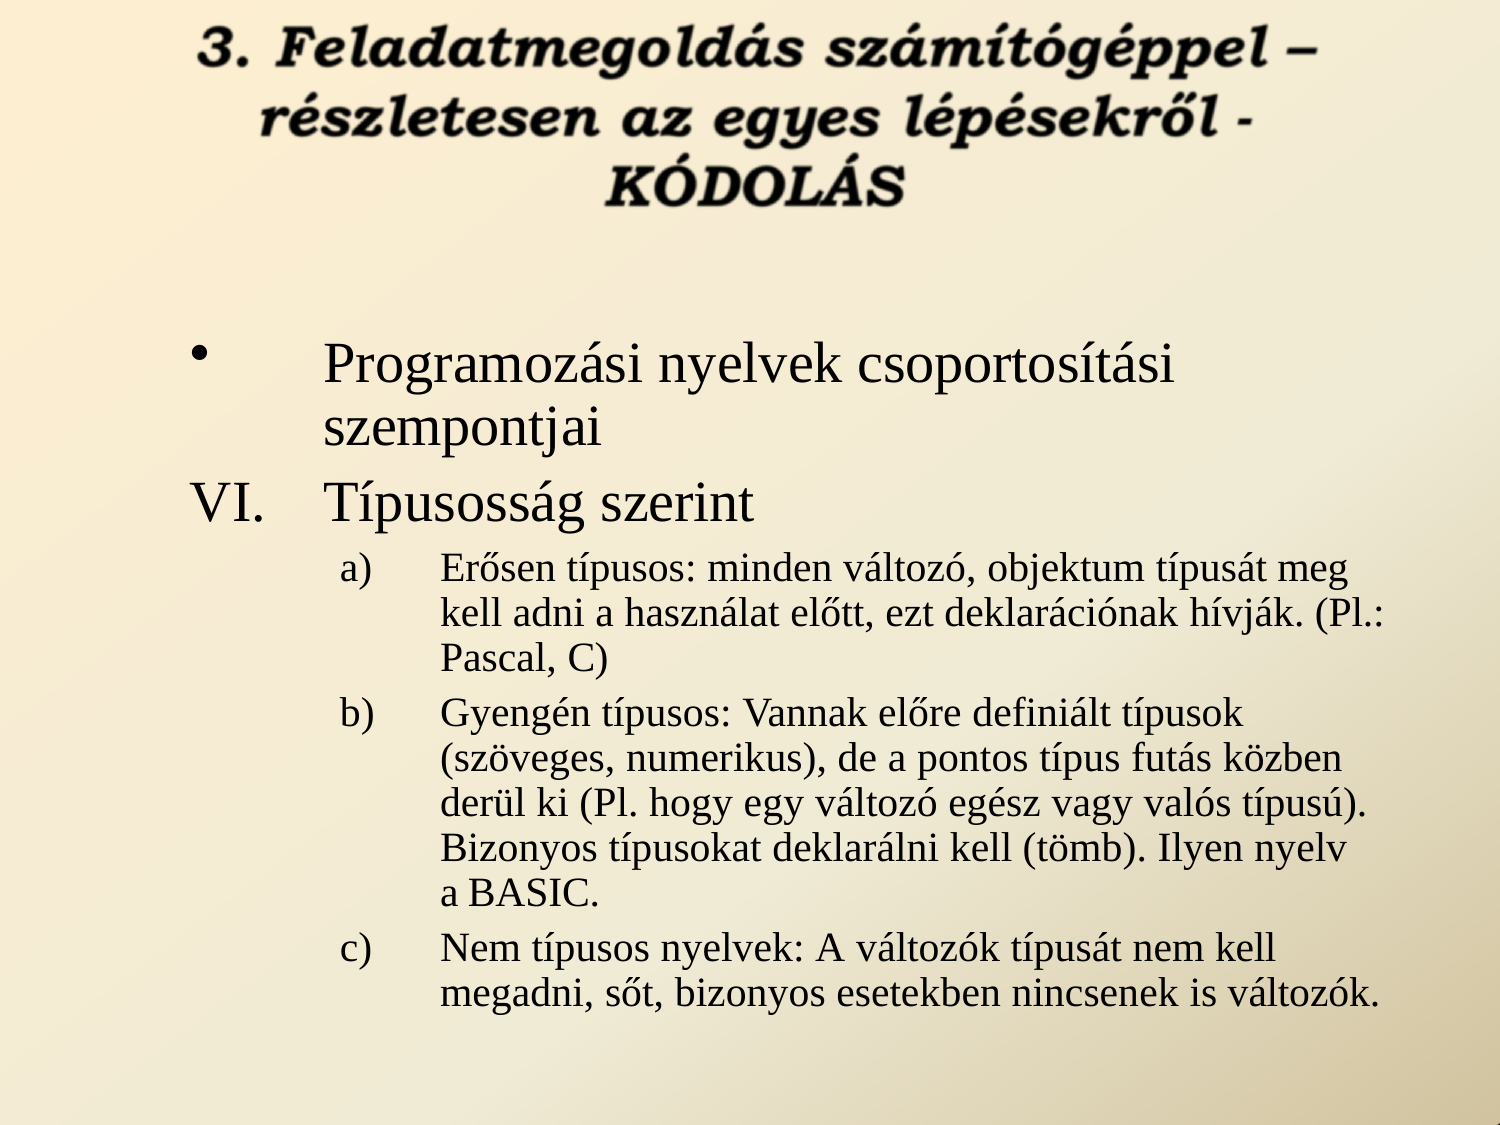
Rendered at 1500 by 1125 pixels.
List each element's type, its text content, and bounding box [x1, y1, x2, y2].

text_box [152, 0, 1352, 259]
picture [0, 0, 1500, 1125]
text_box Programozási nyelvek csoportosítási szempontjai Típusosság szerint Erősen típusos: minden változó, objektum típusát meg kell adni a használat előtt, ezt deklarációnak hívják. (Pl.: Pascal, C) Gyengén típusos: Vannak előre definiált típusok (szöveges, numerikus), de a pontos típus futás közben derül ki (Pl. hogy egy változó egész vagy valós típusú). Bizonyos típusokat deklarálni kell (tömb). Ilyen nyelv a BASIC. Nem típusos nyelvek: A változók típusát nem kell megadni, sőt, bizonyos esetekben nincsenek is változók. [187, 321, 1386, 1015]
